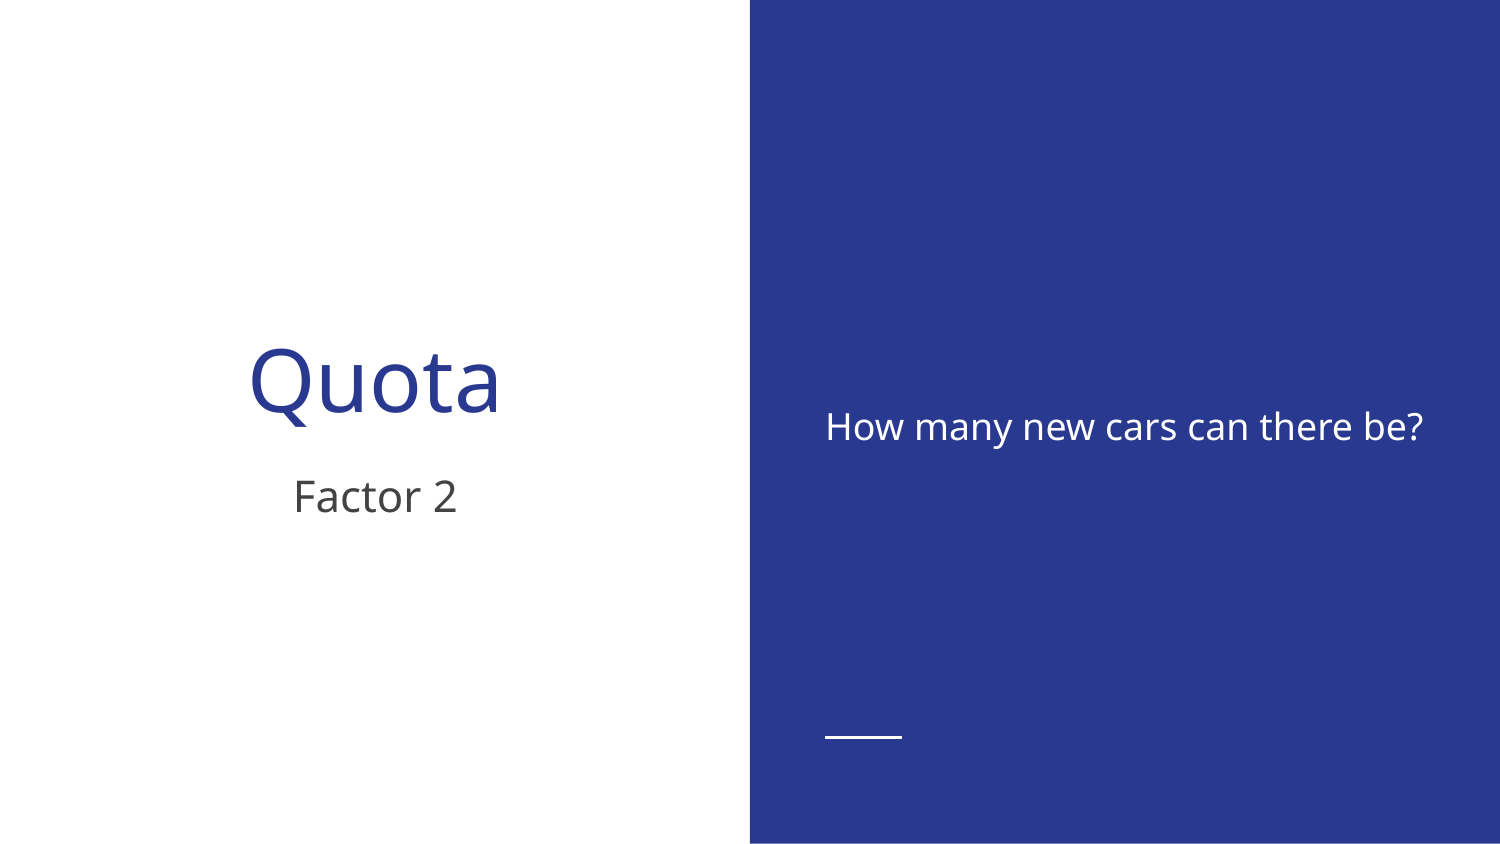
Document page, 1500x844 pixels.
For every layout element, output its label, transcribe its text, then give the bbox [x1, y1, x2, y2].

title Quota [43, 188, 708, 446]
subtitle Factor 2 [43, 454, 708, 663]
list How many new cars can there be? [810, 118, 1440, 725]
